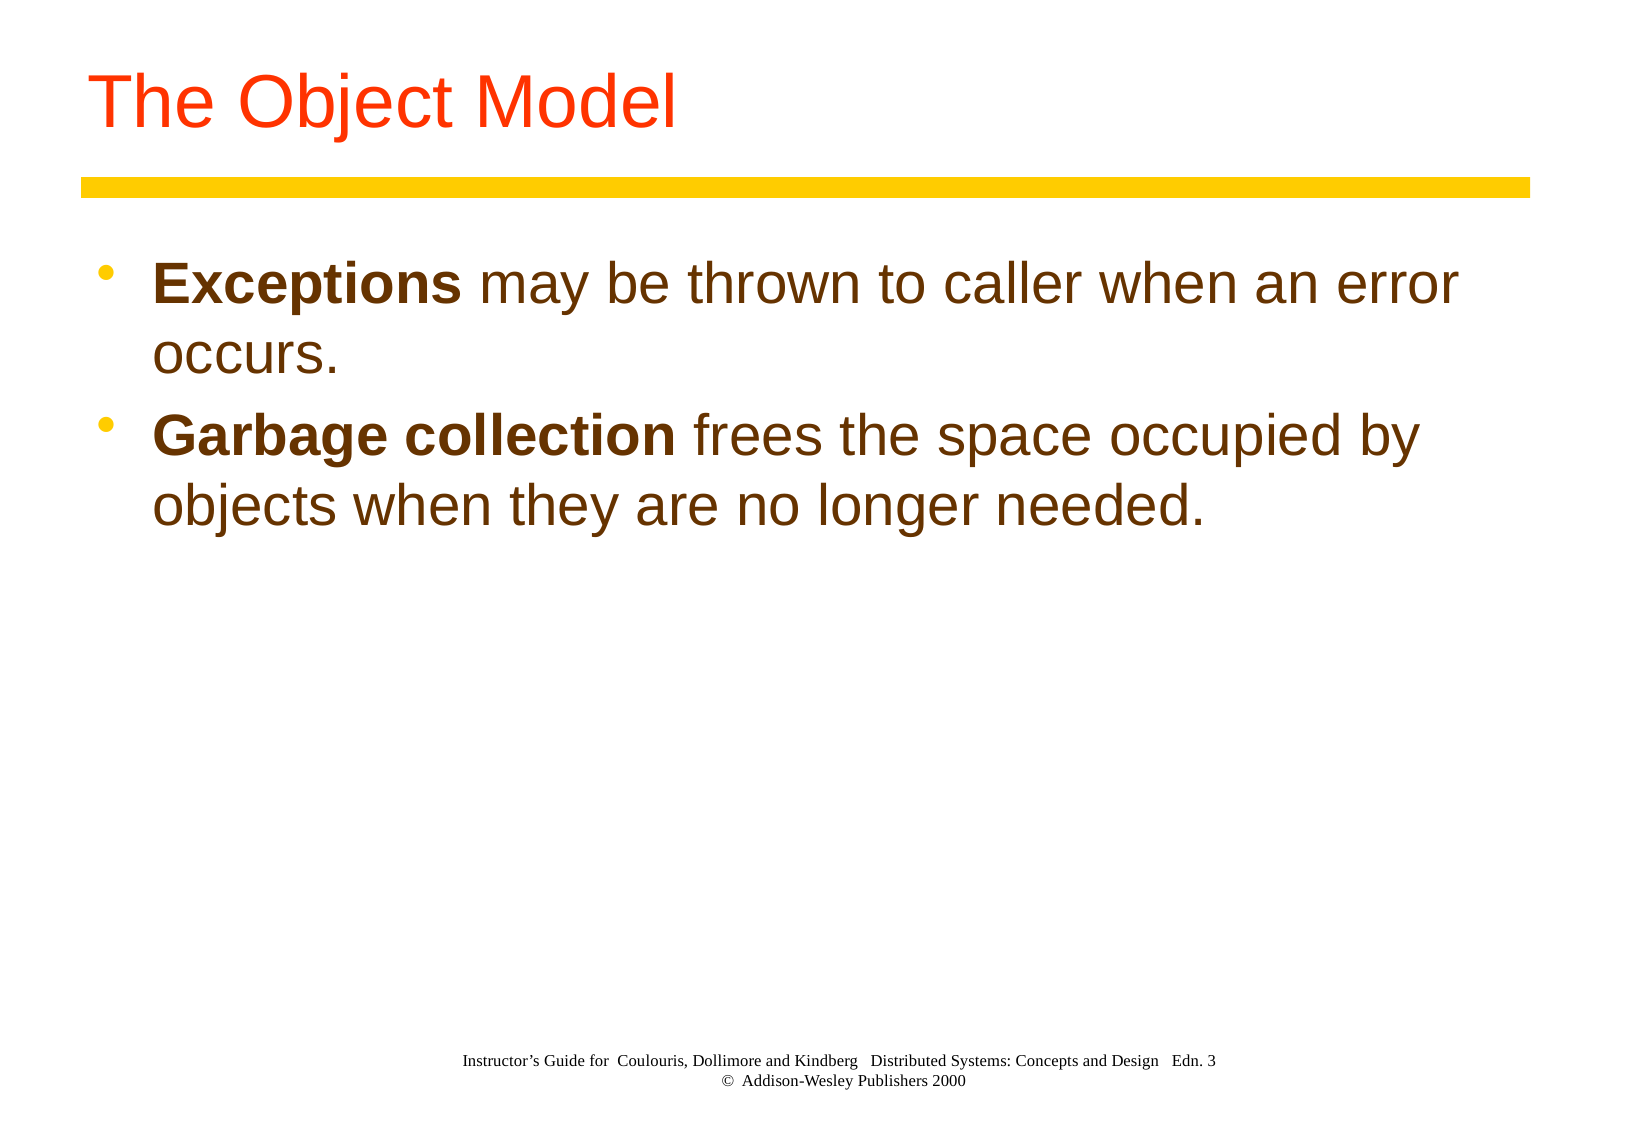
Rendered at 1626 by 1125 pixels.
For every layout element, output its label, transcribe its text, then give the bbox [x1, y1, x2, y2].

footer Instructor’s Guide for Coulouris, Dollimore and Kindberg Distributed Systems: Concepts and Design Edn. 3 © Addison-Wesley Publishers 2000 [351, 1049, 1341, 1098]
list Exceptions may be thrown to caller when an error occurs. Garbage collection frees the space occupied by objects when they are no longer needed. [80, 237, 1535, 1026]
title The Object Model [71, 37, 1531, 151]
